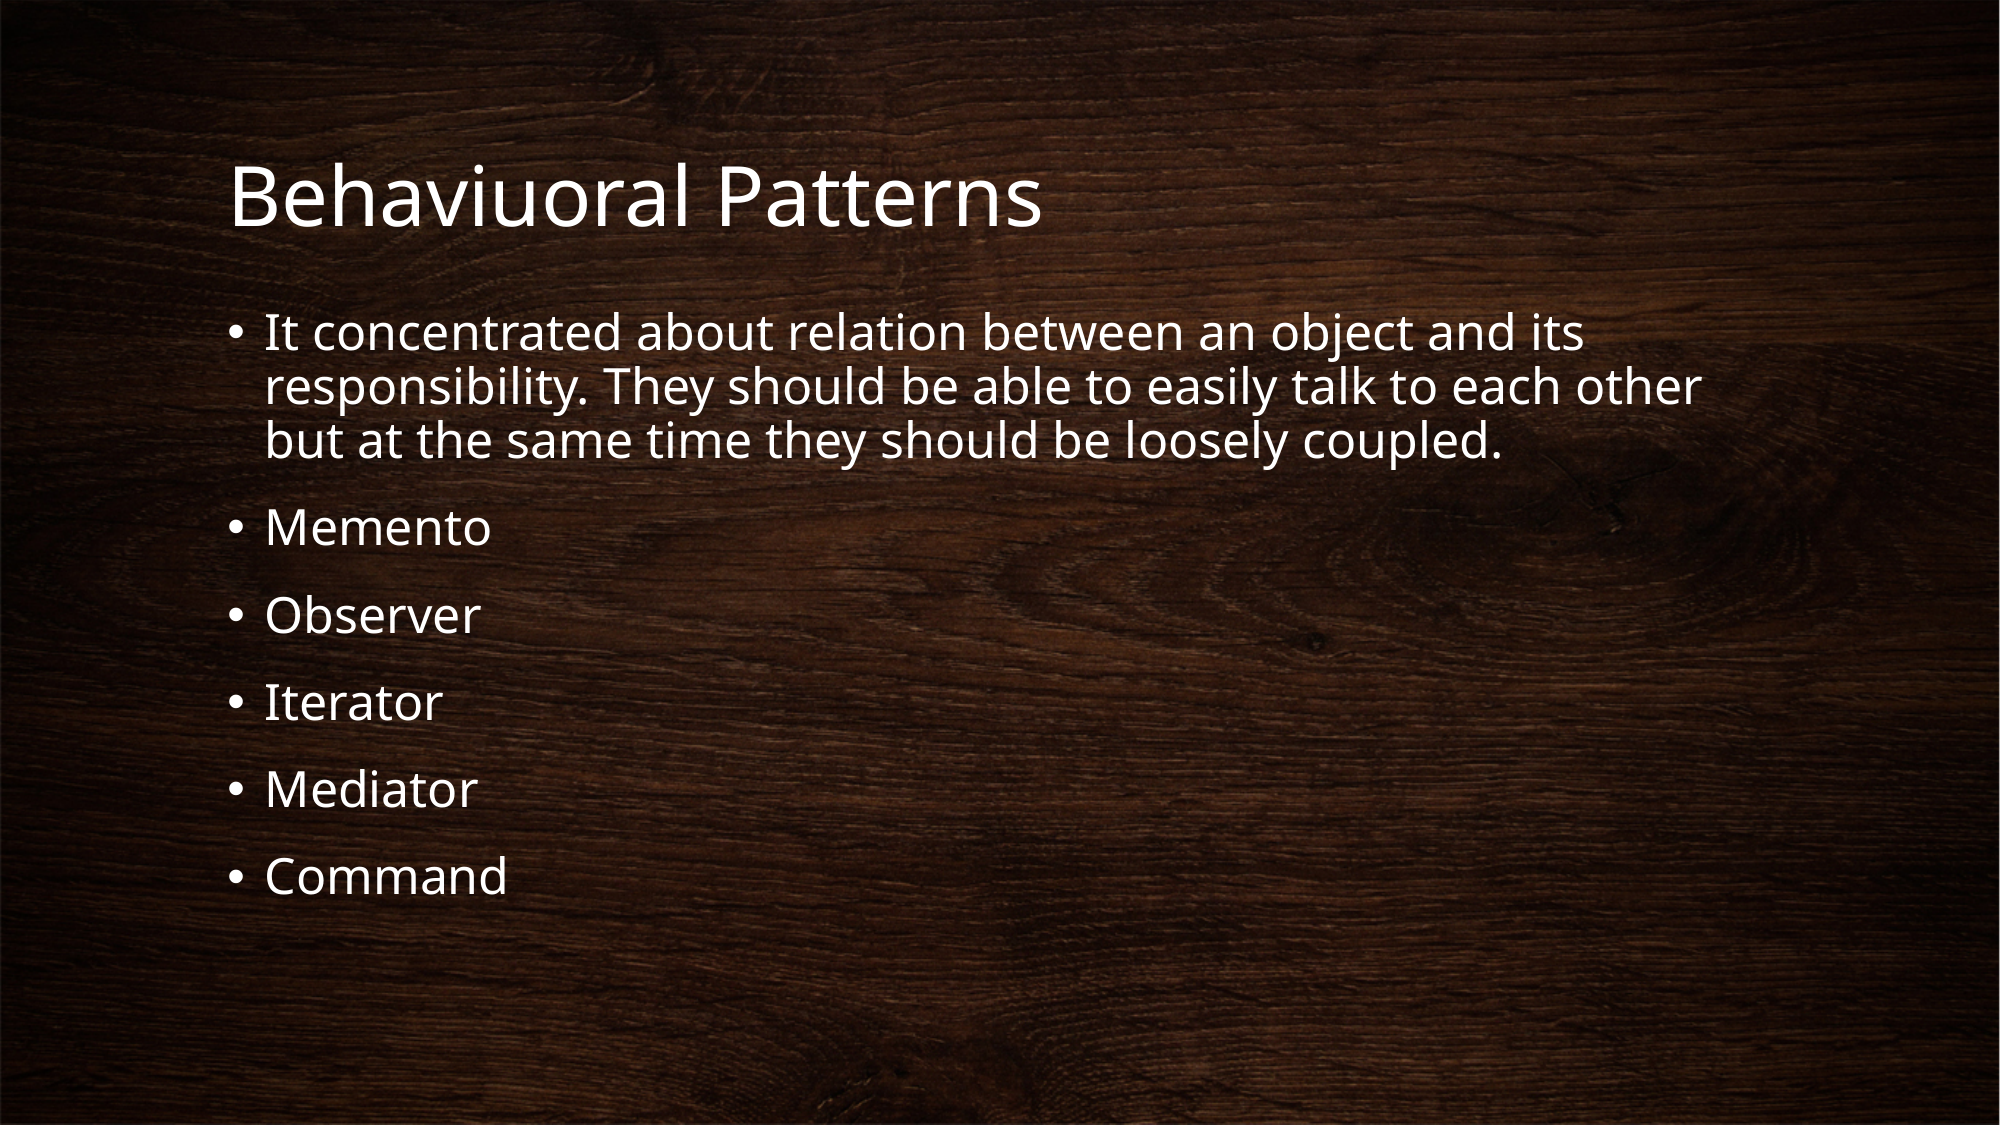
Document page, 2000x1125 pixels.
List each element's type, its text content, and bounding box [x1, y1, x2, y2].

picture [0, 0, 2000, 1125]
title Behaviuoral Patterns [212, 62, 1788, 250]
list It concentrated about relation between an object and its responsibility. They should be able to easily talk to each other but at the same time they should be loosely coupled. Memento Observer Iterator Mediator Command [212, 299, 1788, 1013]
